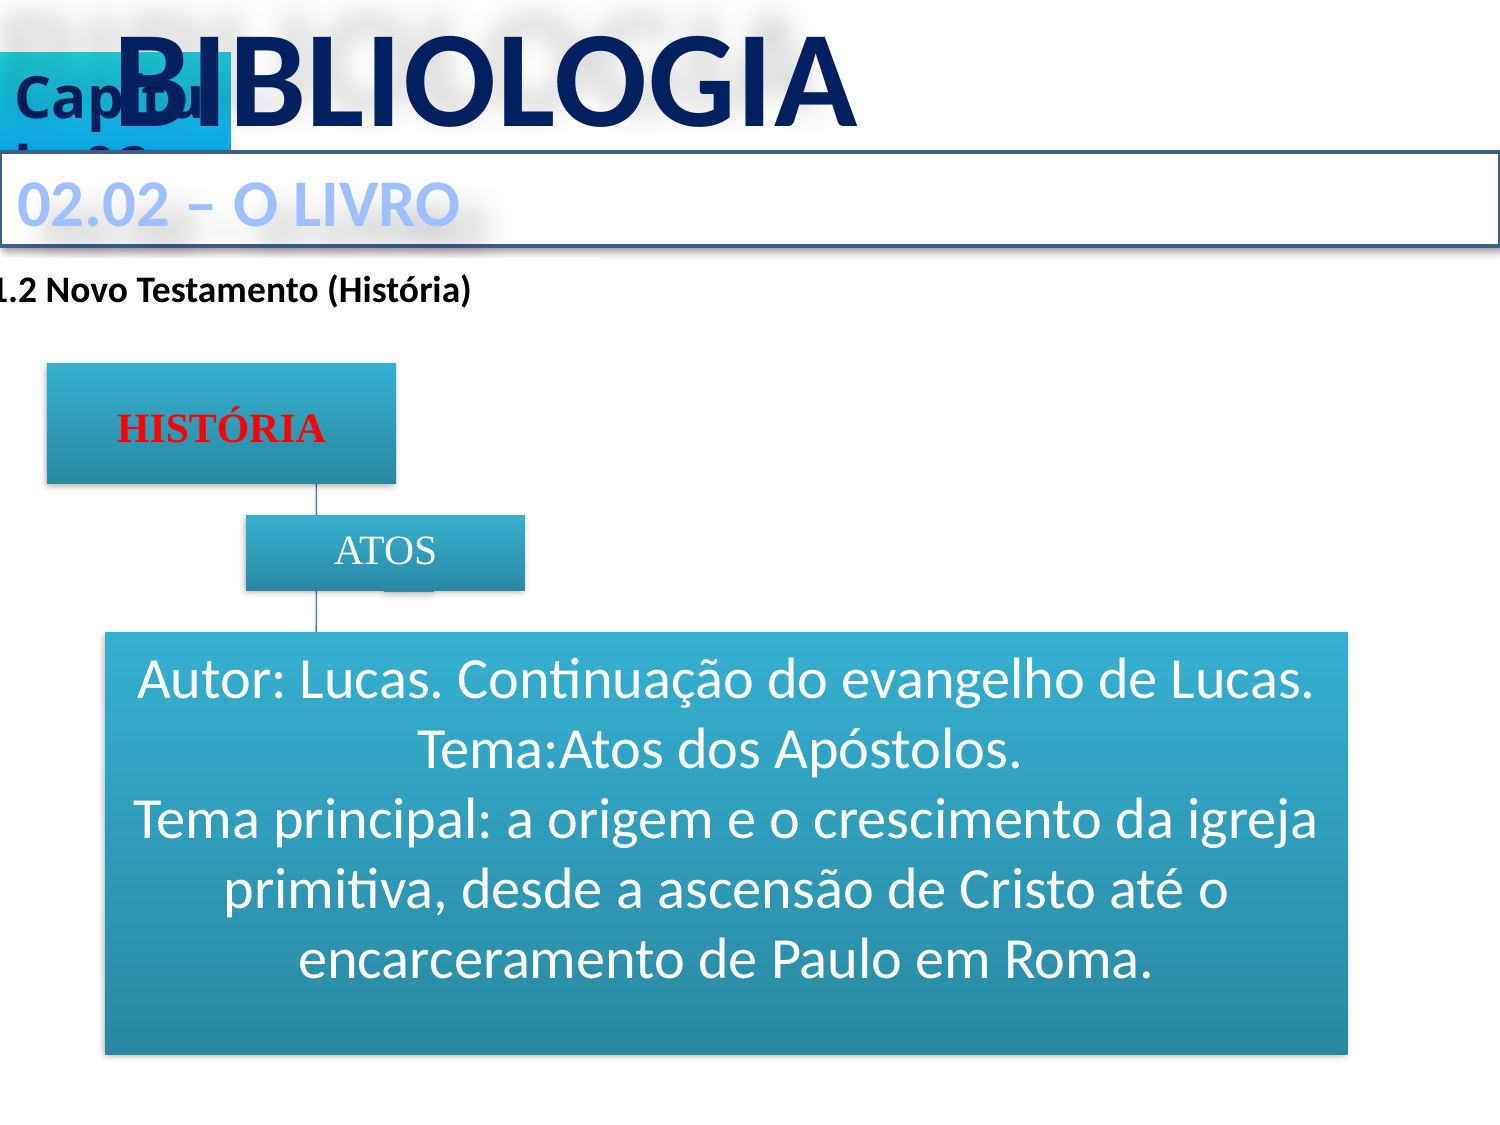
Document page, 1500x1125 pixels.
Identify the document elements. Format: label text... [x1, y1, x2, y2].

text_box HISTÓRIA [46, 363, 397, 484]
text_box Autor: Lucas. Continuação do evangelho de Lucas. Tema:Atos dos Apóstolos. Tema principal: a origem e o crescimento da igreja primitiva, desde a ascensão de Cristo até o encarceramento de Paulo em Roma. [105, 632, 1348, 1055]
text_box [516, 150, 1500, 248]
text_box 1.1.2 Novo Testamento (História) [0, 257, 600, 318]
text_box ATOS [246, 515, 525, 591]
text_box BIBLIOLOGIA [81, 0, 891, 162]
text_box 02.02 – O LIVRO [2, 167, 477, 248]
